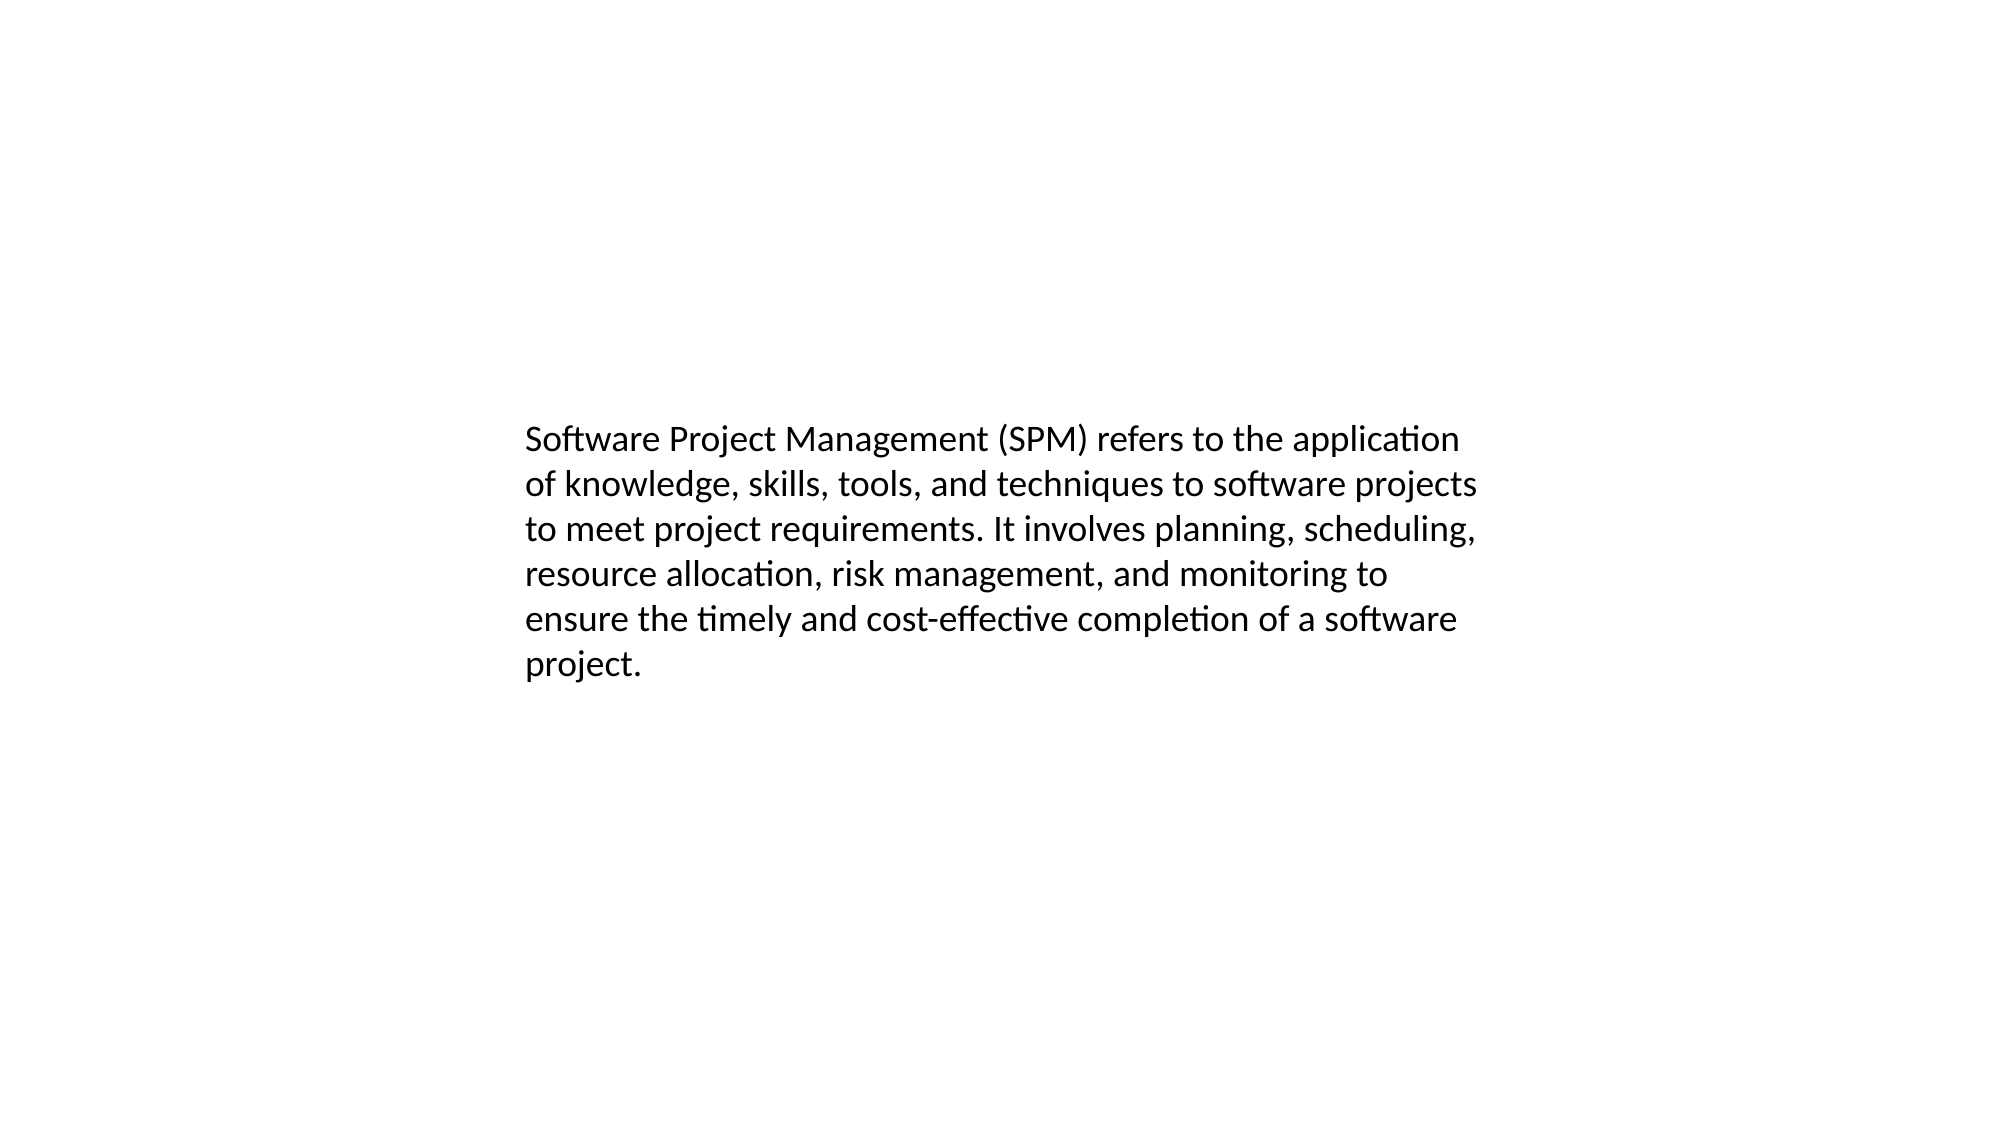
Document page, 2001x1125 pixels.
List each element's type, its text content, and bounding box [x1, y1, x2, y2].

text_box Software Project Management (SPM) refers to the application of knowledge, skills, tools, and techniques to software projects to meet project requirements. It involves planning, scheduling, resource allocation, risk management, and monitoring to ensure the timely and cost-effective completion of a software project. [510, 407, 1511, 692]
